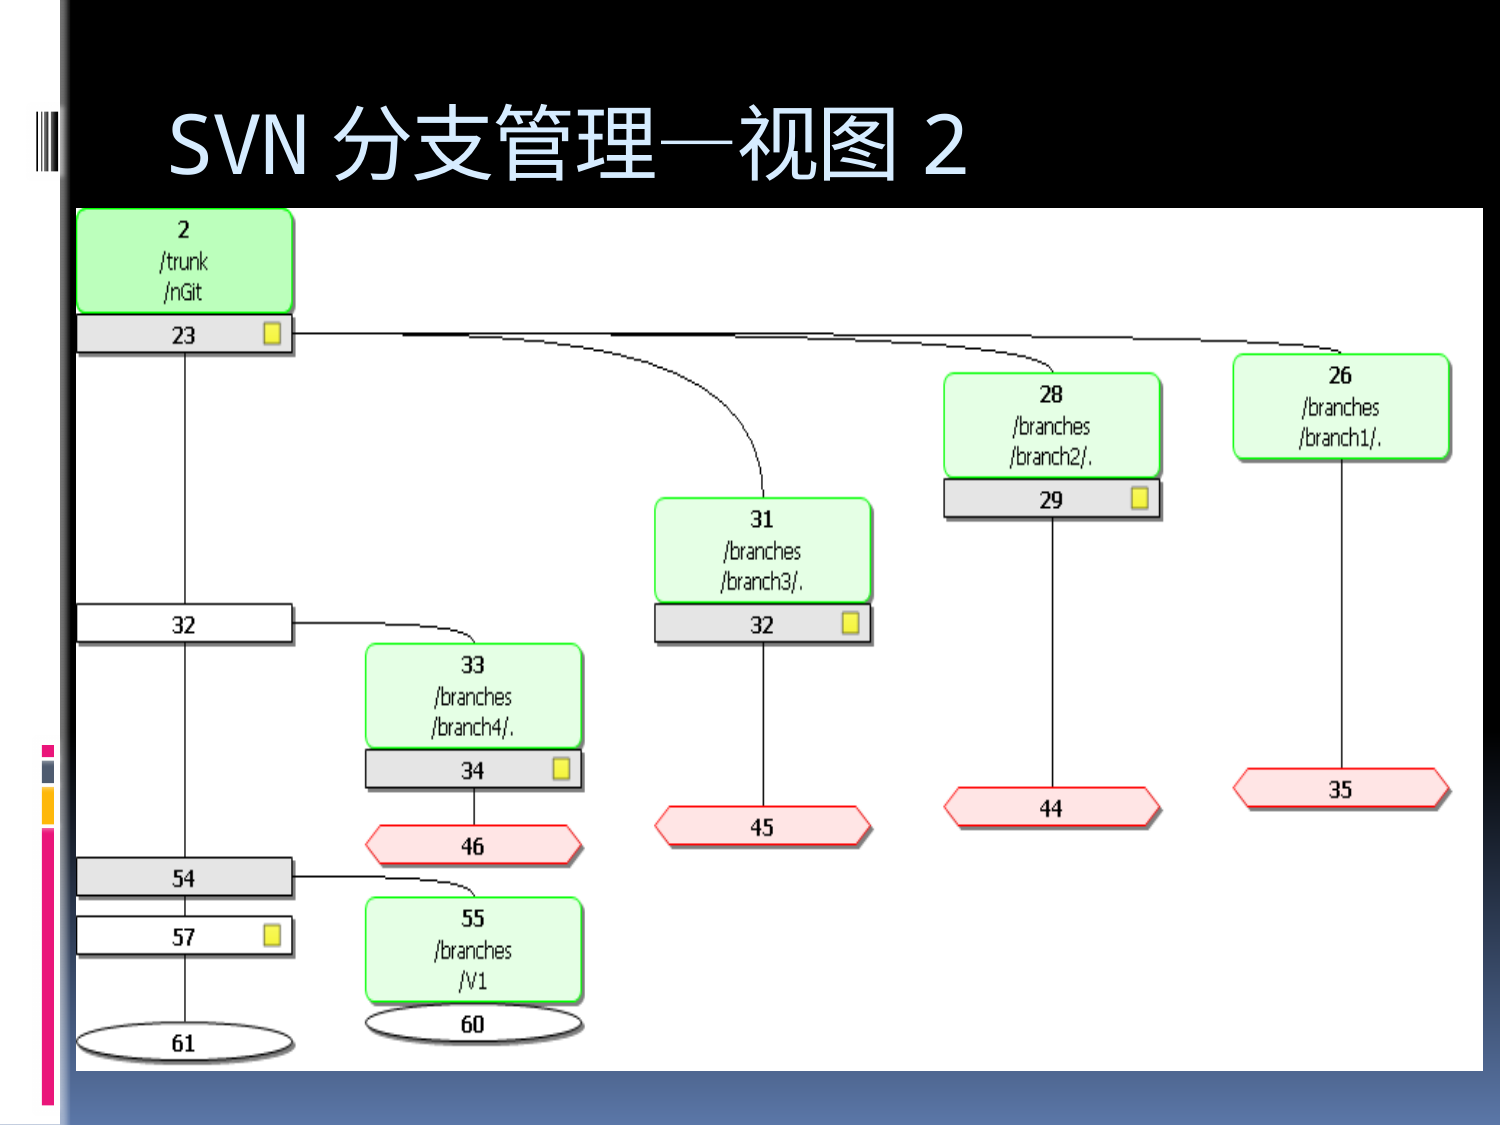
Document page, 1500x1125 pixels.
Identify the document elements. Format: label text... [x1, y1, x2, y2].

picture [76, 207, 1483, 1071]
title SVN分支管理—视图2 [150, 83, 1425, 198]
